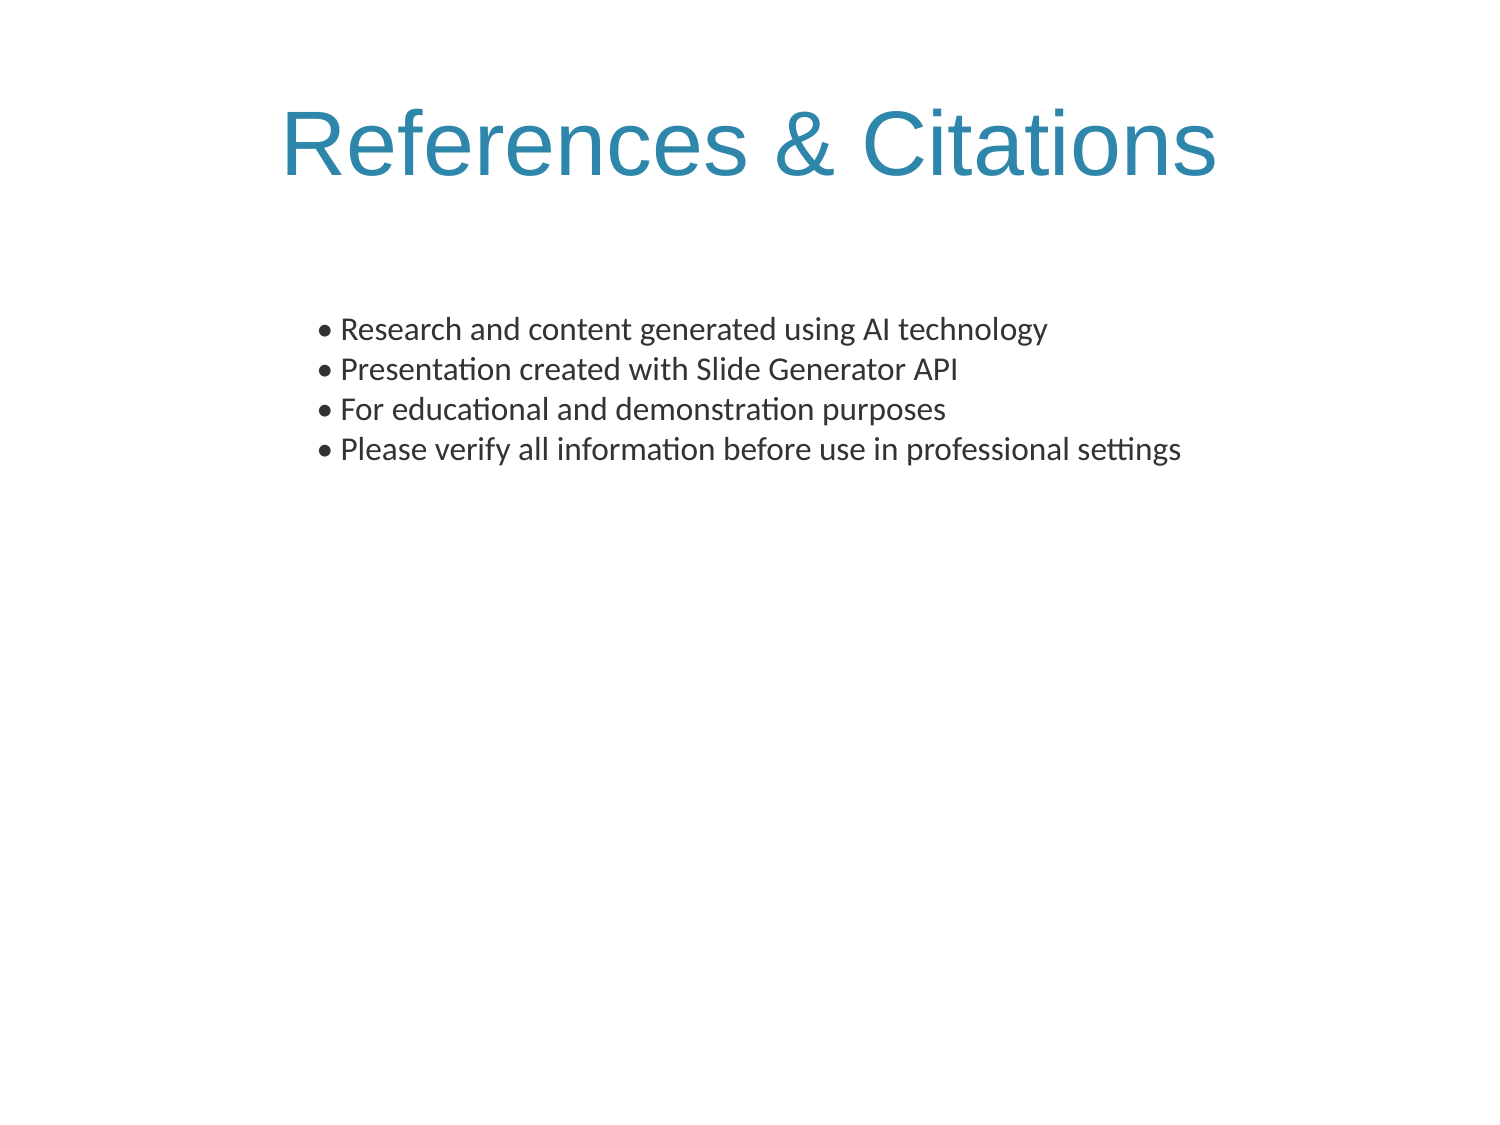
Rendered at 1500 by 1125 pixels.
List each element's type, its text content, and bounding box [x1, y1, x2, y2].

title References & Citations [75, 45, 1425, 233]
text_box • Research and content generated using AI technology • Presentation created with Slide Generator API • For educational and demonstration purposes • Please verify all information before use in professional settings [301, 299, 1198, 475]
